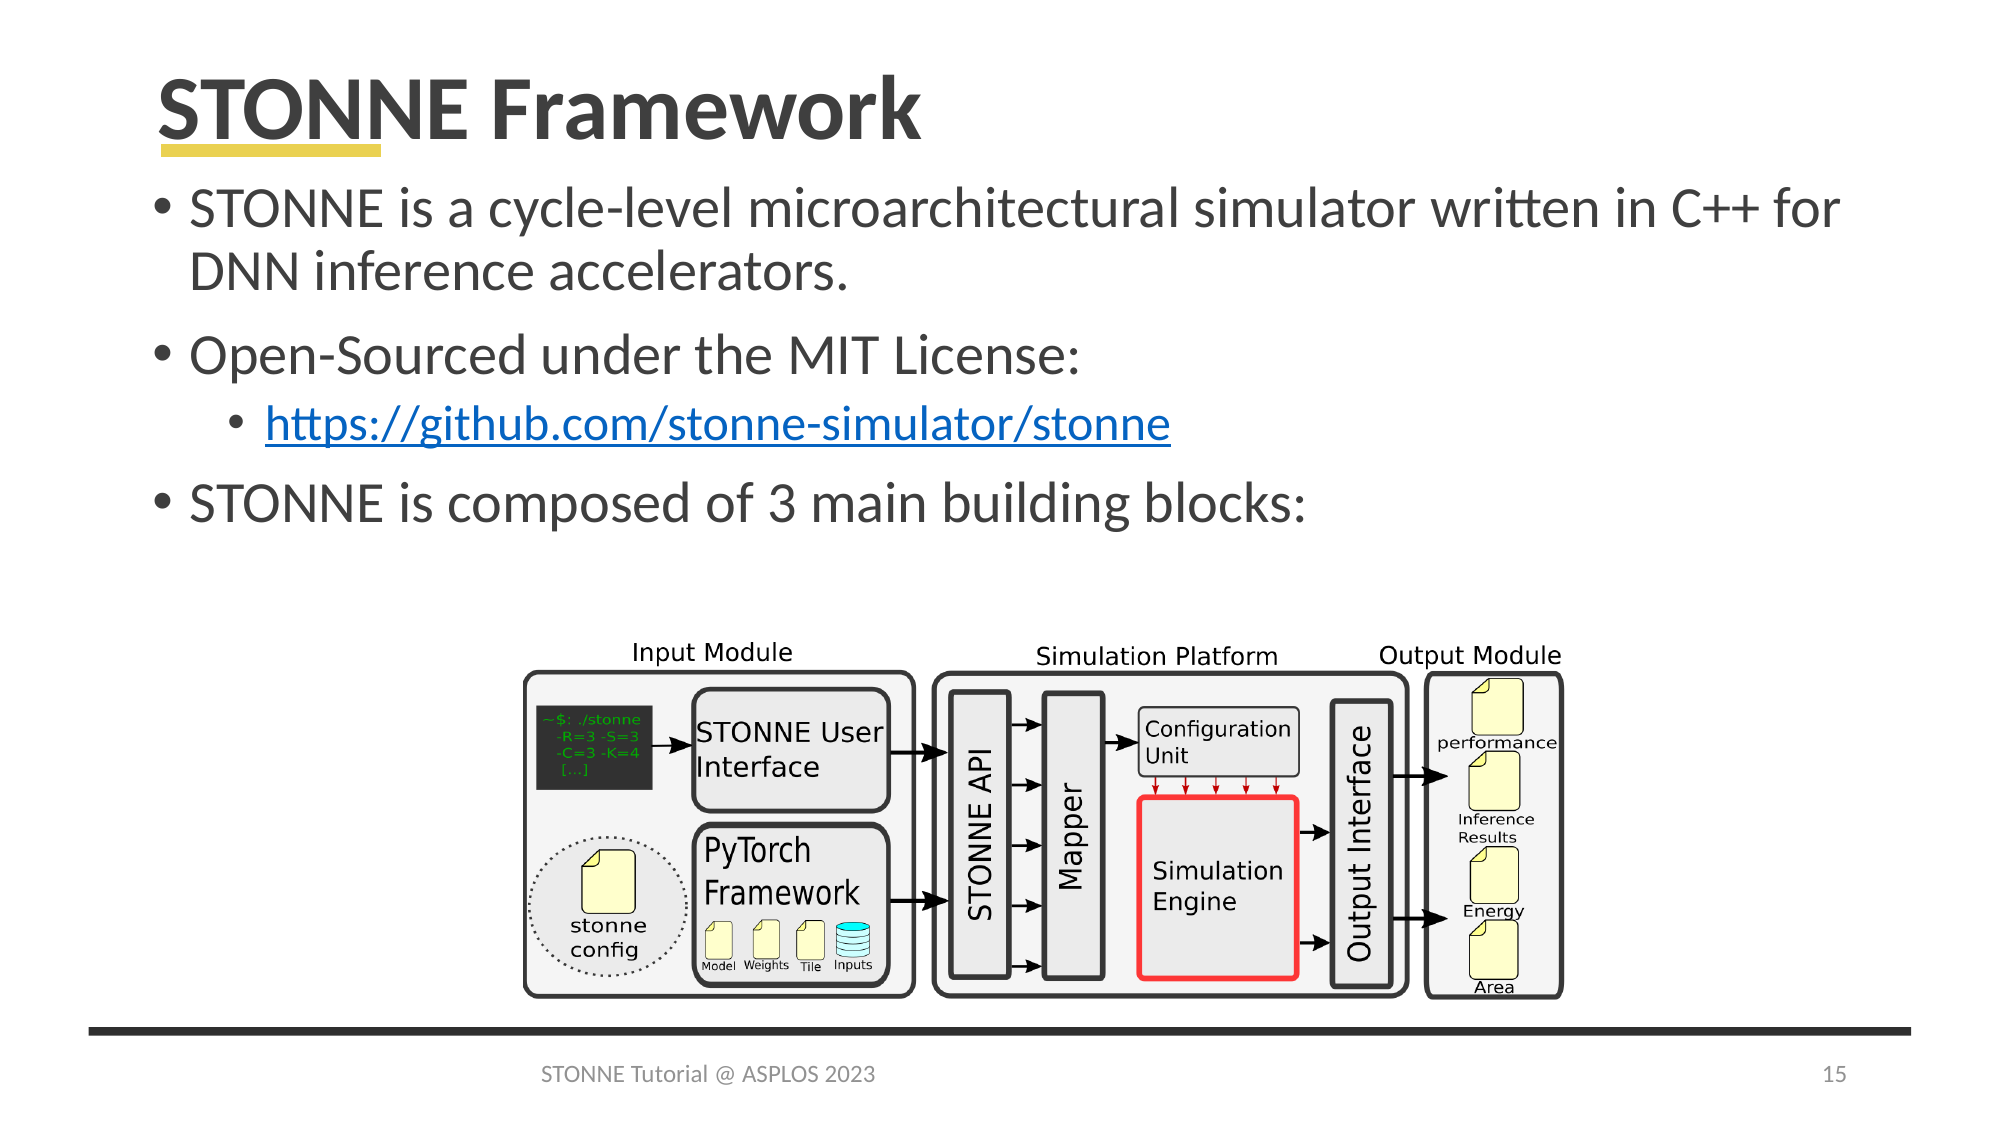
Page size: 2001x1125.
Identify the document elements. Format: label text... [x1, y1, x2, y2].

title STONNE Framework [137, 40, 1863, 170]
footer STONNE Tutorial @ ASPLOS 2023 [31, 1042, 1386, 1103]
picture [523, 642, 1574, 1006]
slide_number 15 [1752, 1042, 1863, 1103]
list STONNE is a cycle-level microarchitectural simulator written in C++ for DNN inference accelerators. Open-Sourced under the MIT License: https://github.com/stonne-simulator/stonne STONNE is composed of 3 main building blocks: [137, 170, 1863, 1014]
